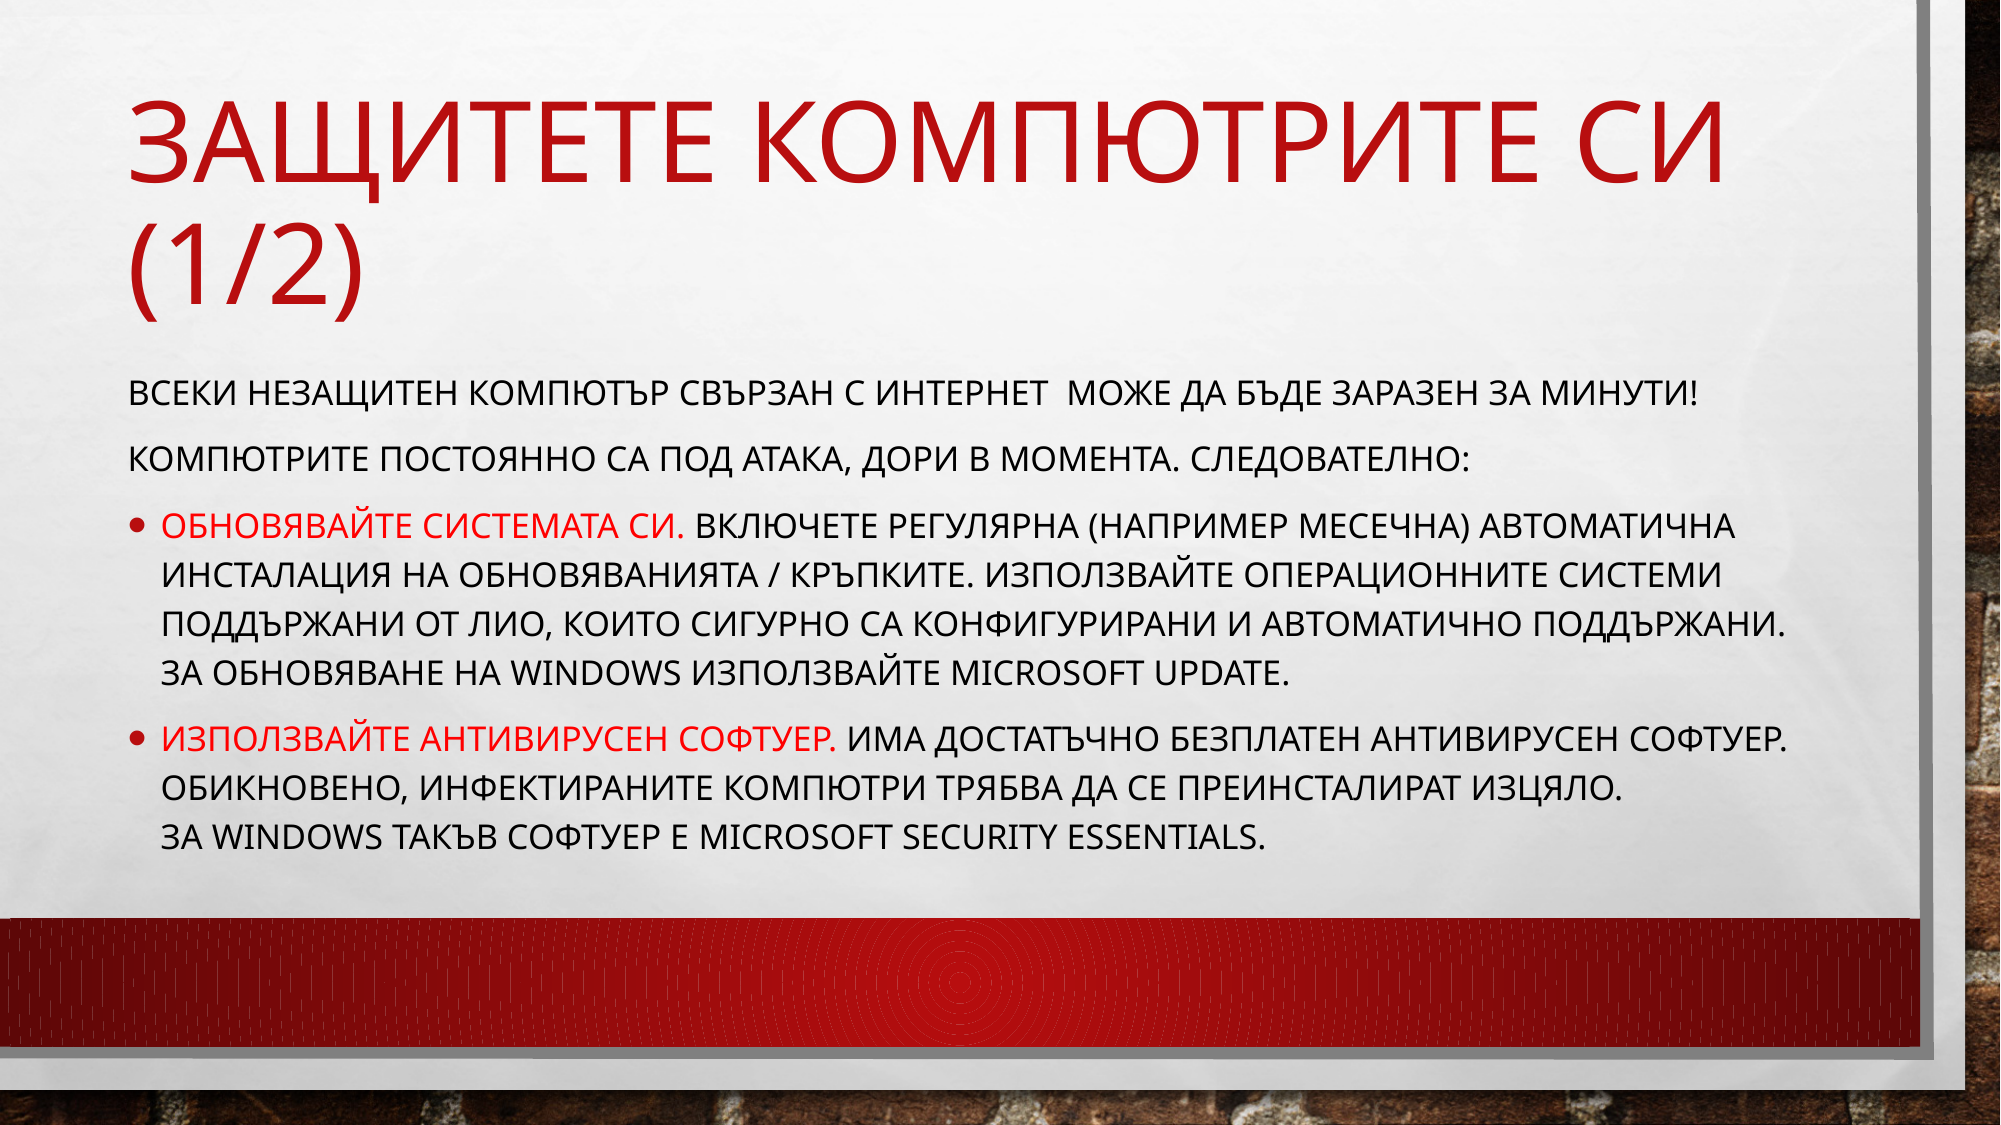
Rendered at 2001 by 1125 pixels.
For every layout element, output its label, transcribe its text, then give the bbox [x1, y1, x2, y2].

title Защитете компютрите си (1/2) [112, 112, 1818, 302]
picture [0, 0, 2000, 1125]
list Всеки незащитен компютър свързан с интернет може да бъде заразен за минути! Компютрите постоянно са под атака, дори в момента. Следователно: Обновявайте системата си. Включете регулярна (например месечна) автоматична инсталация на обновяванията / кръпките. Използвайте операционните системи поддържани от ЛИО, които сигурно са конфигурирани и автоматично поддържани. За обновяване на Windows използвайте Microsoft Update. Използвайте антивирусен софтуер. Има достатъчно безплатен антивирусен софтуер. Обикновено, инфектираните компютри трябва да се преинсталират изцяло. За Windows такъв софтуер е Microsoft Security Essentials. [112, 338, 1818, 882]
